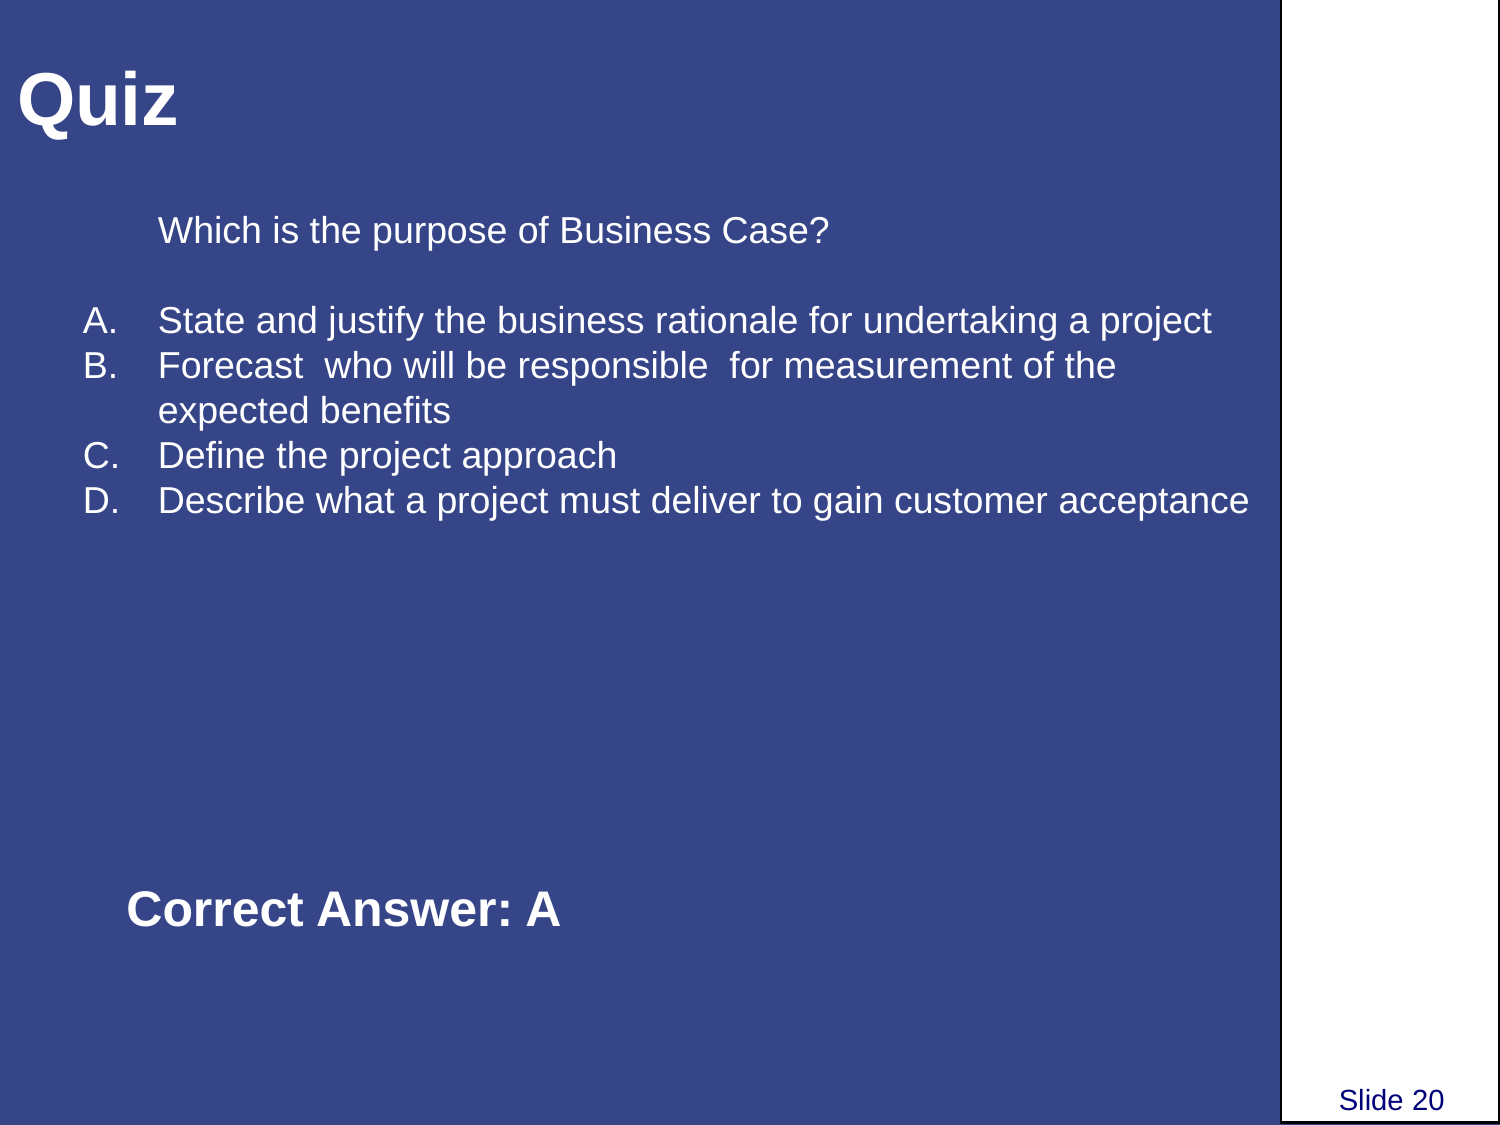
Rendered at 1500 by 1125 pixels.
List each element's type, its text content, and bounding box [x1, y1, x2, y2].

text_box Correct Answer: A [111, 869, 1256, 945]
text_box Which is the purpose of Business Case? State and justify the business rationale for undertaking a project Forecast who will be responsible for measurement of the expected benefits Define the project approach Describe what a project must deliver to gain customer acceptance [68, 198, 1269, 529]
title Quiz [1, 14, 1278, 178]
